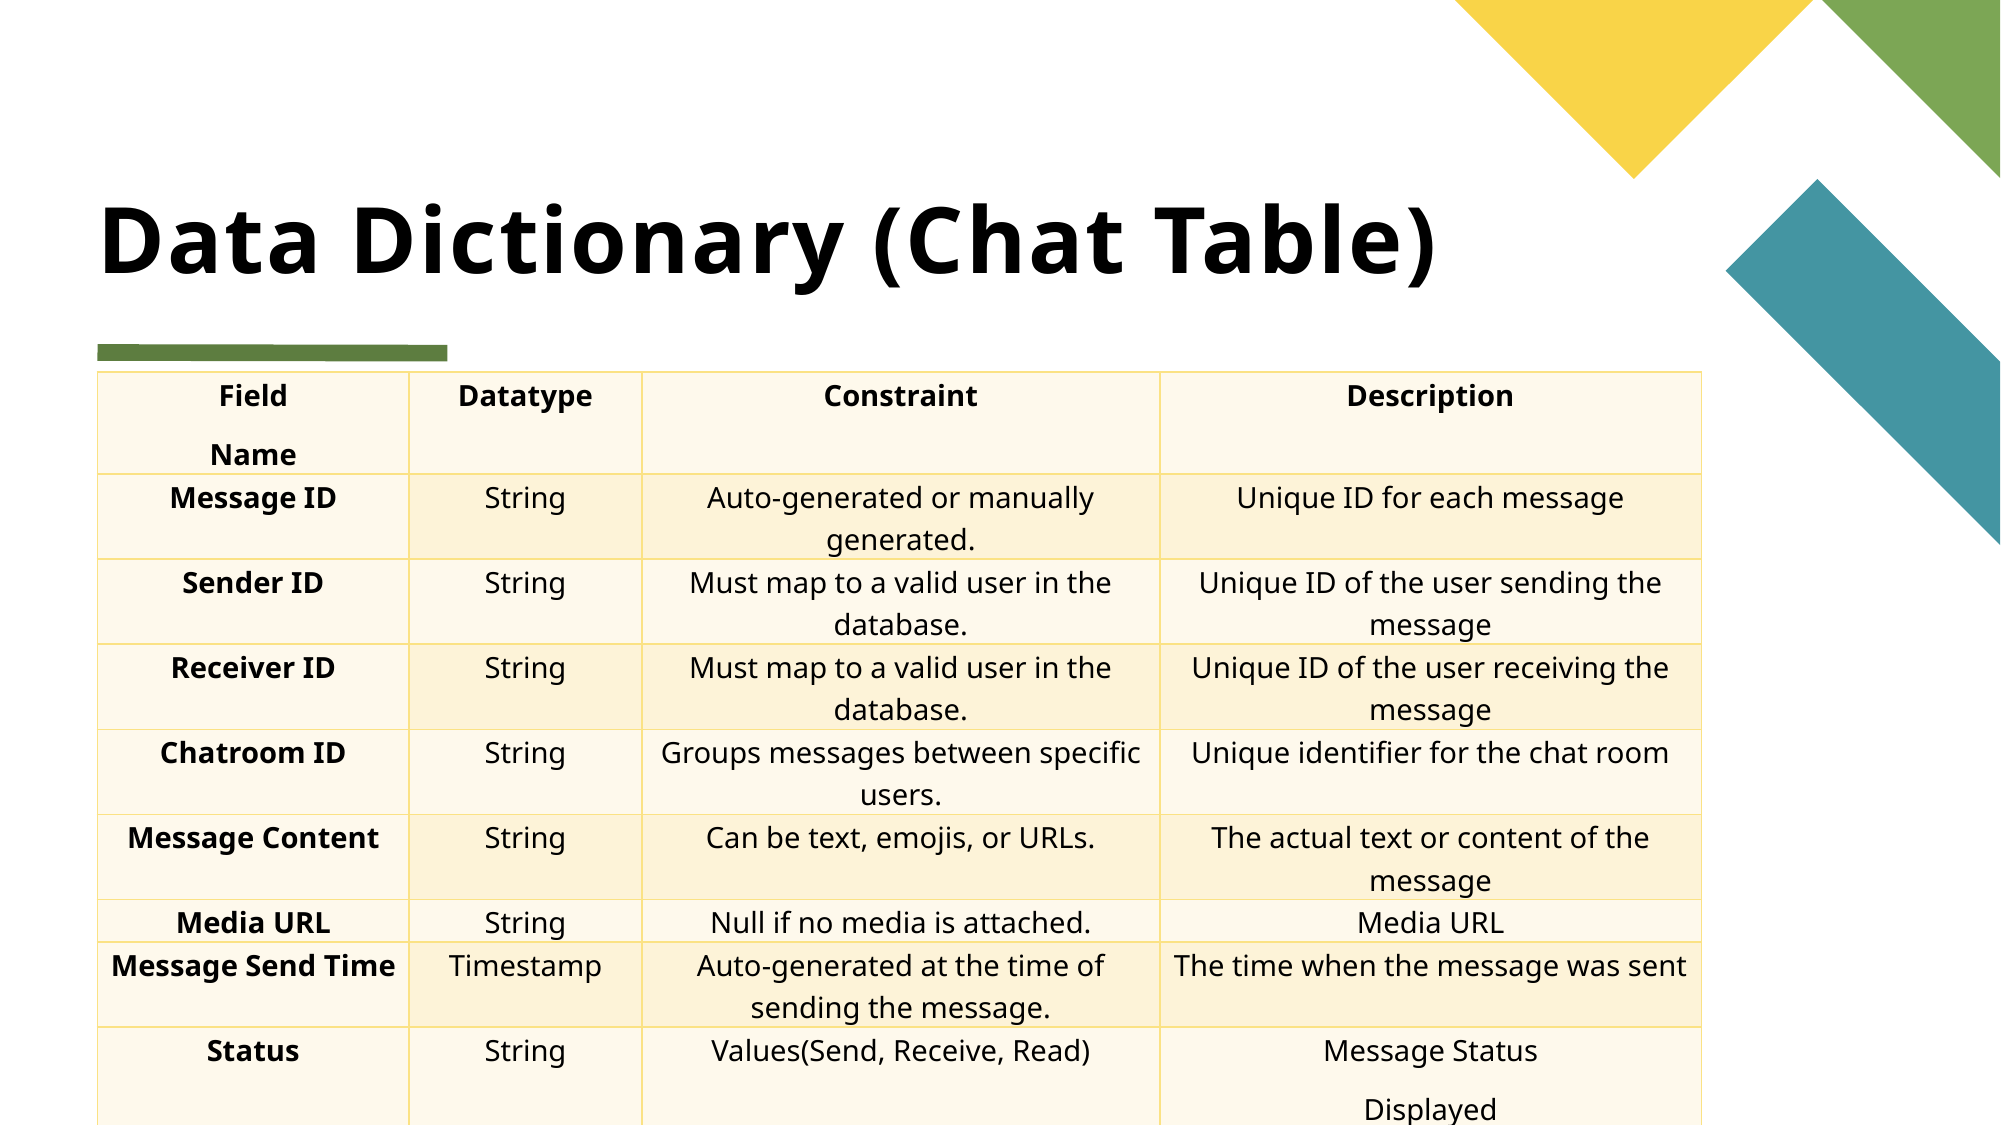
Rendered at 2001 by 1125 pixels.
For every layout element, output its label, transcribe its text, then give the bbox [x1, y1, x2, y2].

table_cell Groups messages between specific users. [643, 730, 1159, 814]
table_cell Message Send Time [98, 943, 408, 1026]
table_cell Must map to a valid user in the database. [643, 645, 1159, 729]
table_cell Timestamp [410, 943, 641, 1026]
table_cell The actual text or content of the message [1161, 815, 1701, 899]
table_cell Null if no media is attached. [643, 900, 1159, 941]
table_cell String [410, 645, 641, 729]
table_cell Values(Send, Receive, Read) [643, 1028, 1159, 1125]
title Data Dictionary (Chat Table) [97, 45, 1702, 291]
table_cell Message Status Displayed [1161, 1028, 1701, 1125]
table_cell String [410, 815, 641, 899]
table_cell Must map to a valid user in the database. [643, 560, 1159, 643]
table_cell Auto-generated or manually generated. [643, 475, 1159, 558]
table_cell String [410, 475, 641, 558]
table_cell Can be text, emojis, or URLs. [643, 815, 1159, 899]
table_header Field Name [98, 373, 408, 473]
table_cell Message ID [98, 475, 408, 558]
table_cell Unique identifier for the chat room [1161, 730, 1701, 814]
table_header Description [1161, 373, 1701, 473]
table_cell Unique ID of the user sending the message [1161, 560, 1701, 643]
table_cell Unique ID for each message [1161, 475, 1701, 558]
table_cell Message Content [98, 815, 408, 899]
table_cell Media URL [98, 900, 408, 941]
table_cell Auto-generated at the time of sending the message. [643, 943, 1159, 1026]
table_cell The time when the message was sent [1161, 943, 1701, 1026]
table_cell String [410, 560, 641, 643]
table_cell Media URL [1161, 900, 1701, 941]
table_cell Status [98, 1028, 408, 1125]
table_cell Receiver ID [98, 645, 408, 729]
table_cell Chatroom ID [98, 730, 408, 814]
table_cell Sender ID [98, 560, 408, 643]
table_cell Unique ID of the user receiving the message [1161, 645, 1701, 729]
table_cell String [410, 900, 641, 941]
table_cell String [410, 1028, 641, 1125]
table_header Constraint [643, 373, 1159, 473]
table_cell String [410, 730, 641, 814]
table_header Datatype [410, 373, 641, 473]
